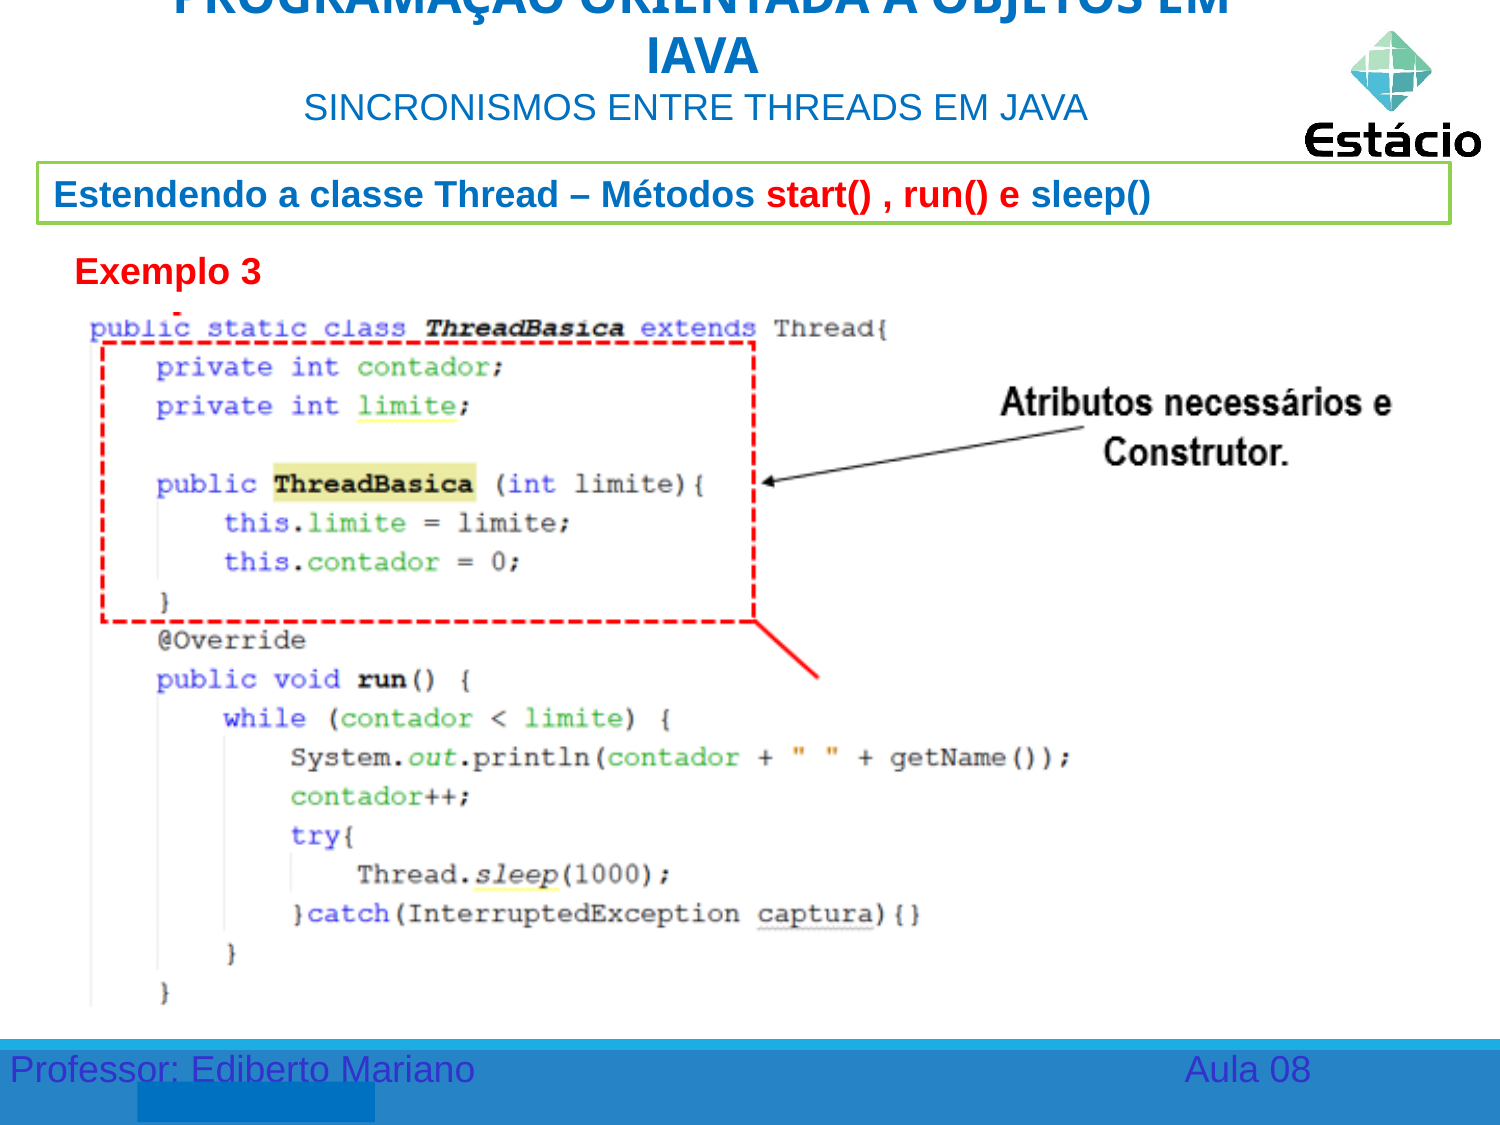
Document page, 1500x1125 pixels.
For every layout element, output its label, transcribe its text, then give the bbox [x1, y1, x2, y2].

text_box [75, 226, 1450, 287]
text_box SINCRONISMOS ENTRE THREADS EM JAVA [287, 74, 1142, 136]
text_box PROGRAMAÇÃO ORIENTADA A OBJETOS EM JAVA [155, 12, 1250, 91]
text_box Estendendo a classe Thread – Métodos start() , run() e sleep() [37, 162, 1450, 223]
picture [76, 312, 1424, 1024]
picture [1305, 29, 1481, 157]
text_box Exemplo 3: [33, 239, 314, 300]
